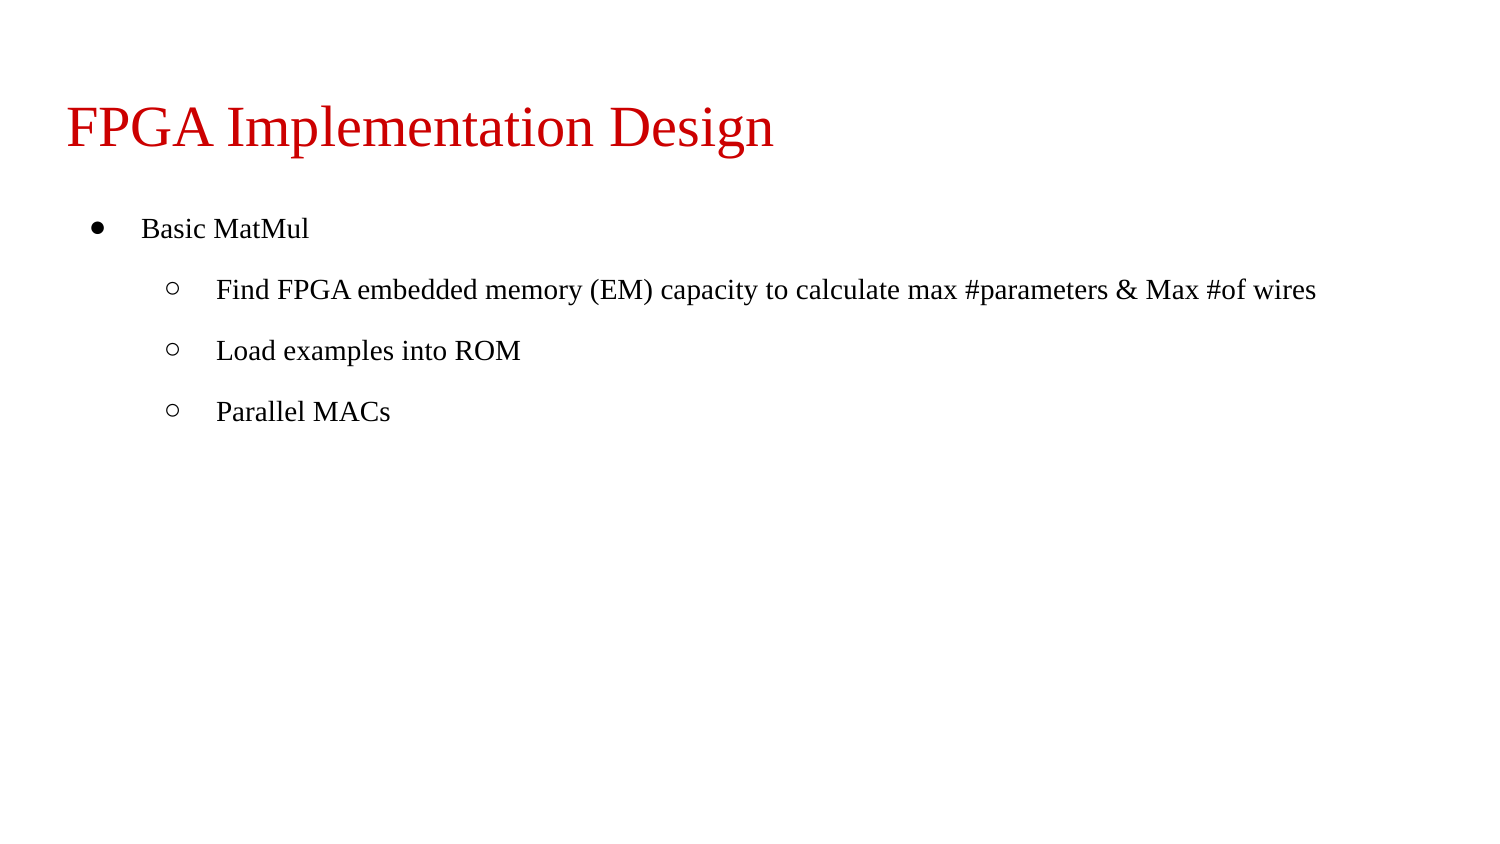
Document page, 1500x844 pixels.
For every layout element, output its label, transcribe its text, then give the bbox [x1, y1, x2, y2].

title FPGA Implementation Design [51, 72, 1449, 167]
list Basic MatMul Find FPGA embedded memory (EM) capacity to calculate max #parameters & Max #of wires Load examples into ROM Parallel MACs [51, 189, 1449, 750]
